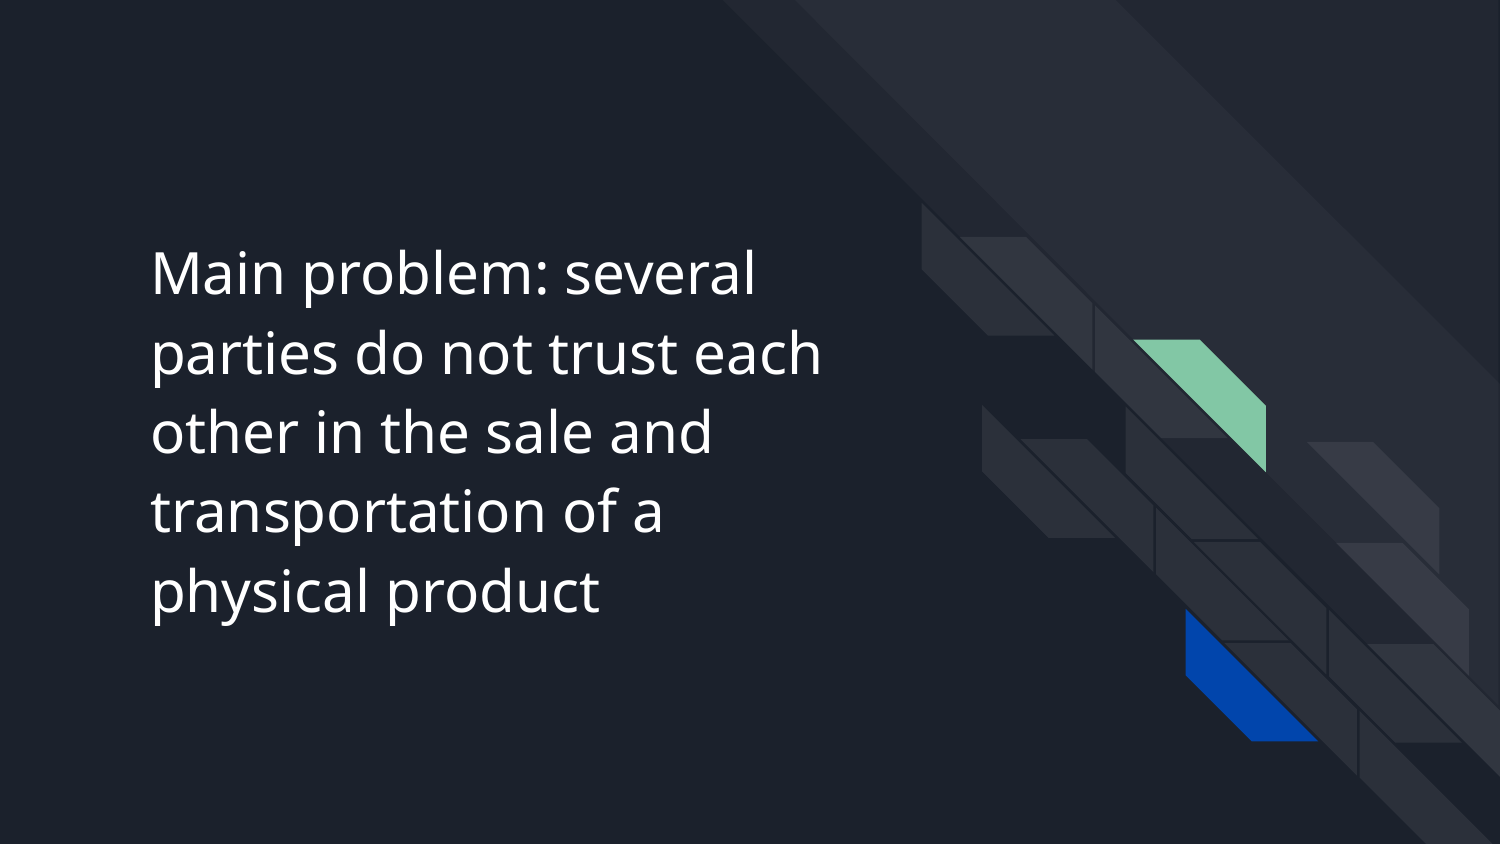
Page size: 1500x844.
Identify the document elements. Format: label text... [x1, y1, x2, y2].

title Main problem: several parties do not trust each other in the sale and transportation of a physical product [135, 142, 888, 720]
